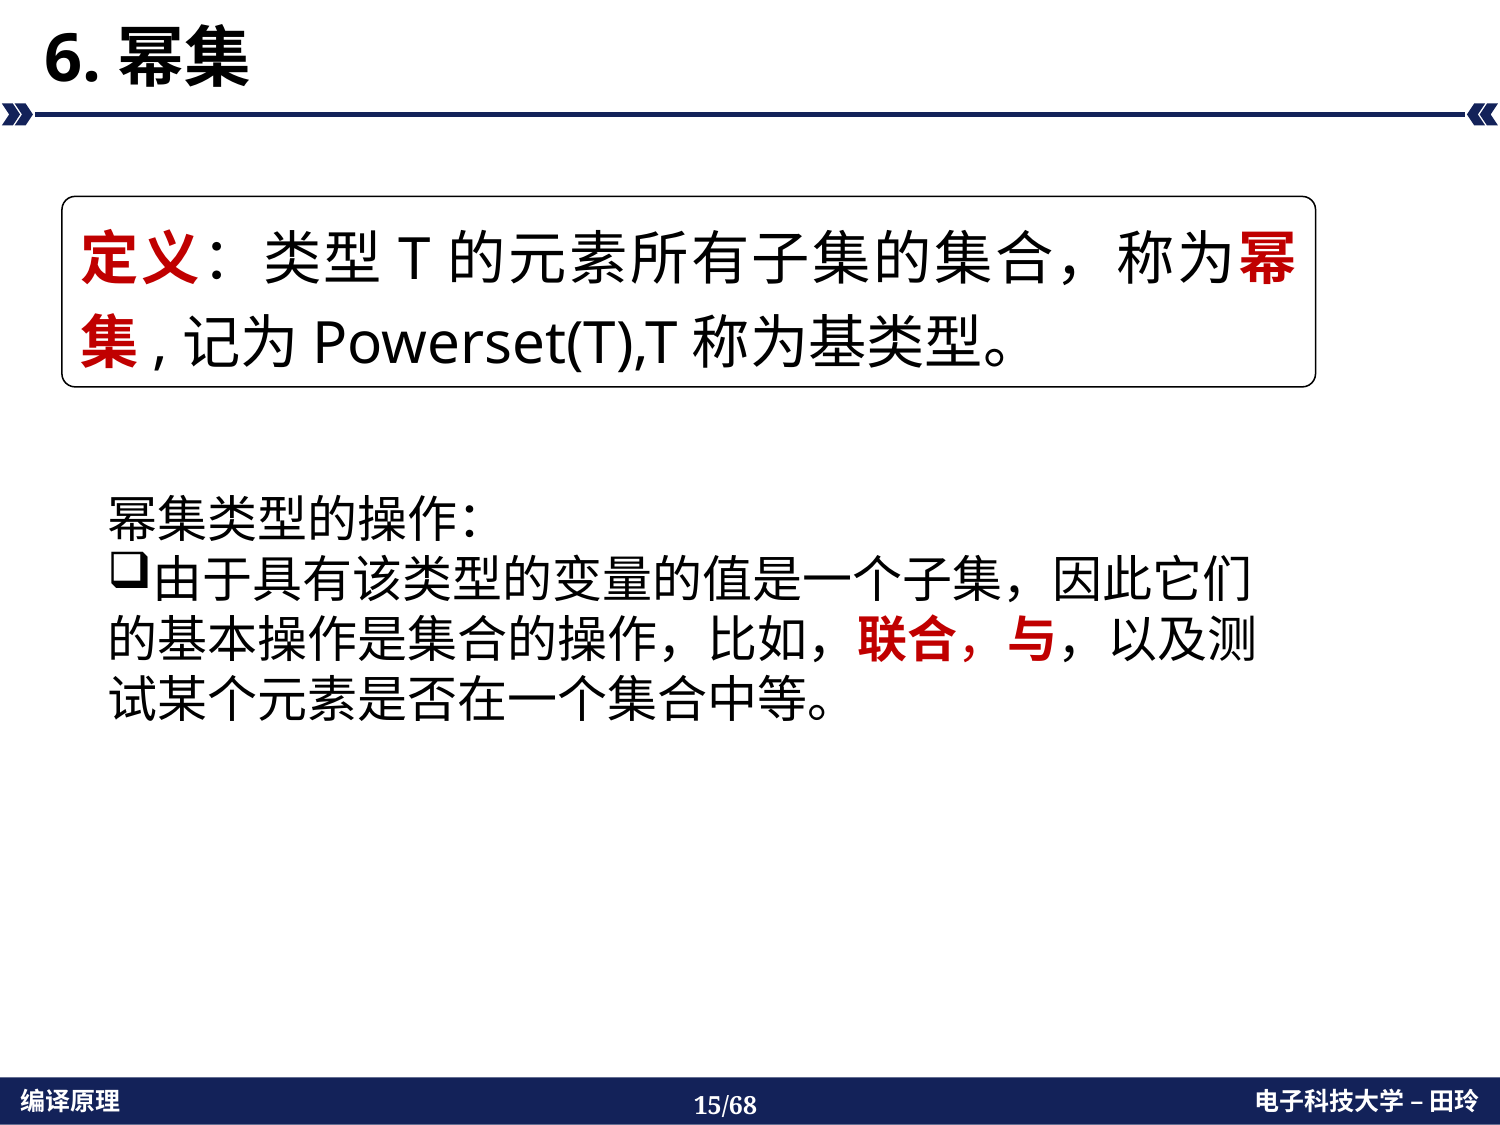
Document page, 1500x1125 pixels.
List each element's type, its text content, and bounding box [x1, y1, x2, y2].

title 6.幂集 [29, 8, 1471, 104]
text_box 定义：类型T的元素所有子集的集合，称为幂集,记为Powerset(T),T称为基类型。 [61, 196, 1316, 387]
text_box 幂集类型的操作： 由于具有该类型的变量的值是一个子集，因此它们的基本操作是集合的操作，比如，联合，与，以及测试某个元素是否在一个集合中等。 [75, 461, 1326, 825]
